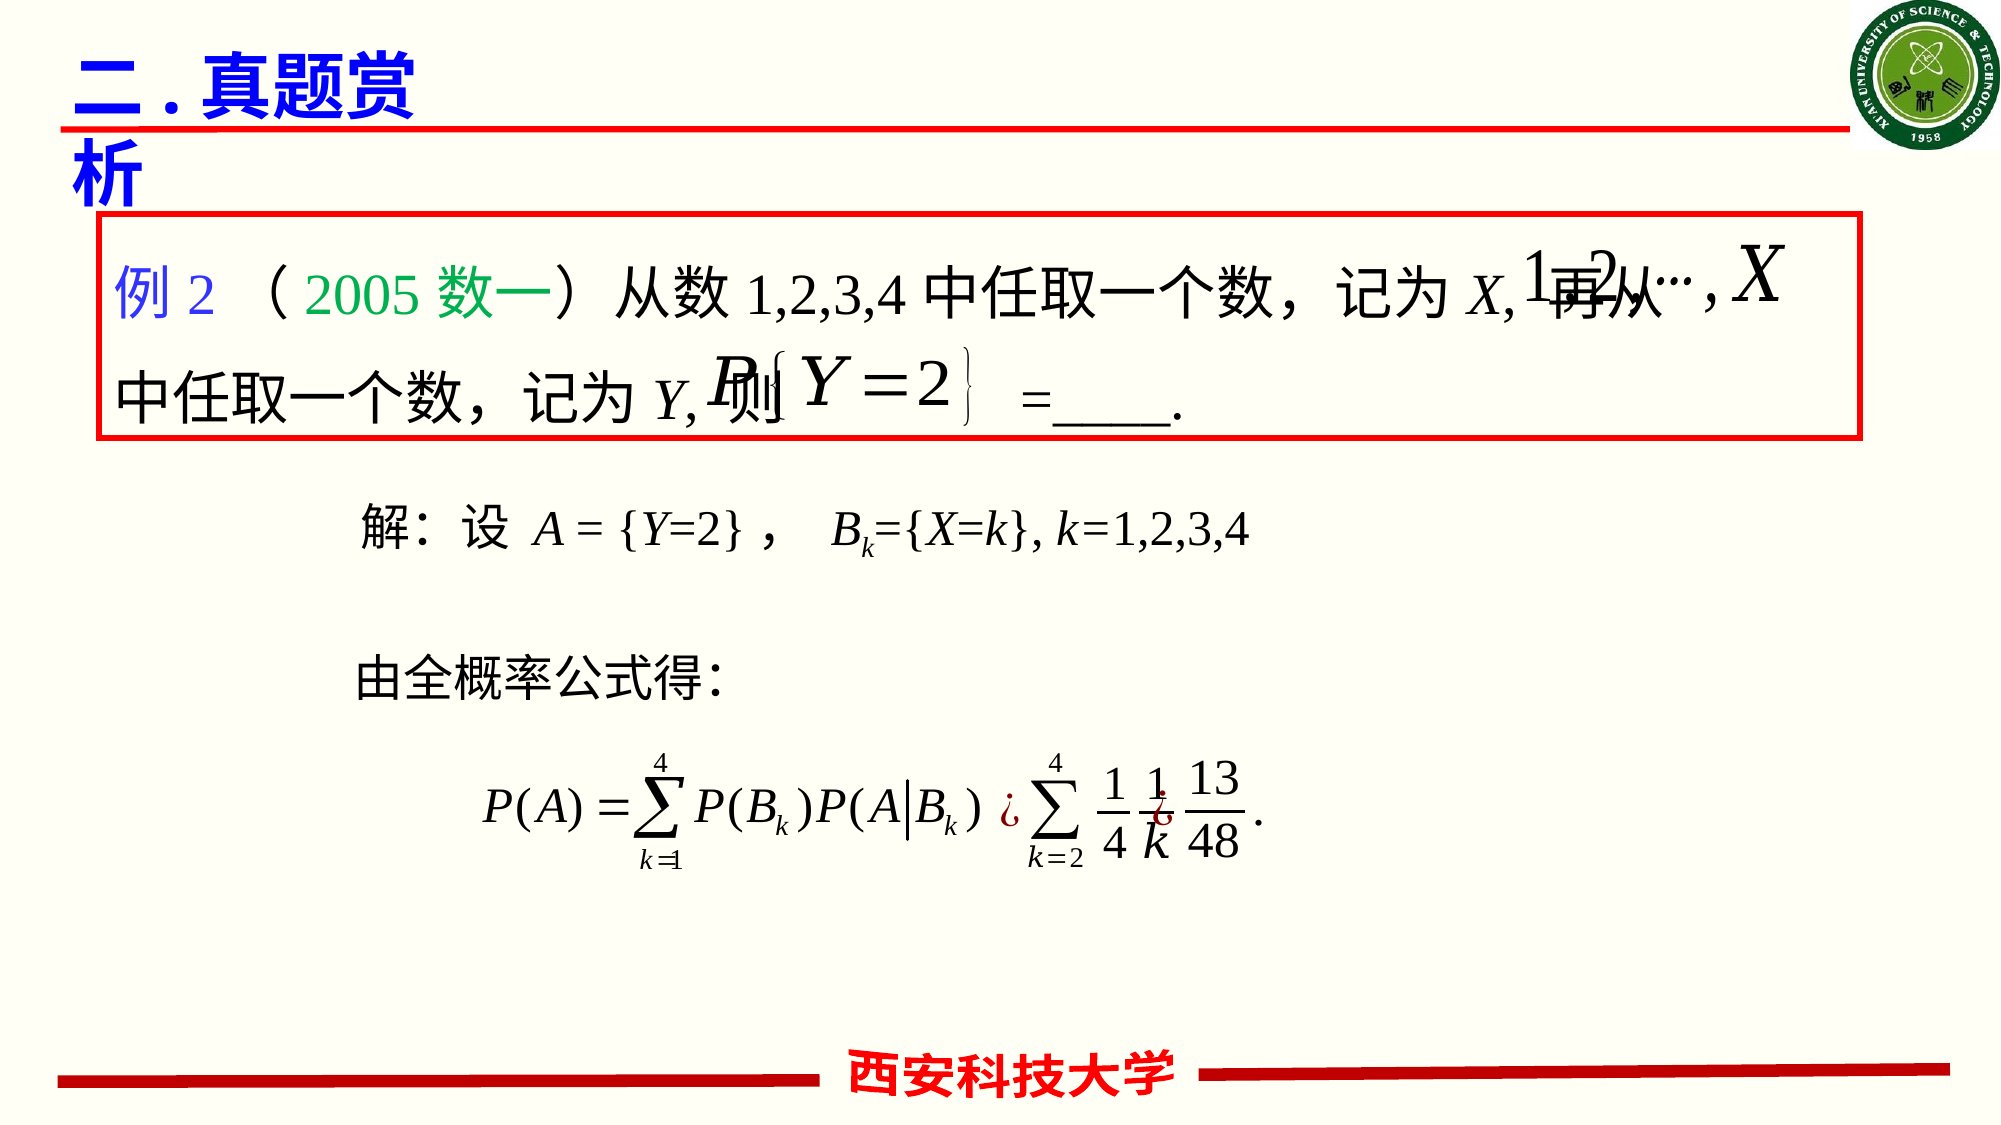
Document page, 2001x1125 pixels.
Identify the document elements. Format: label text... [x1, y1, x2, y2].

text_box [477, 745, 985, 875]
text_box 由全概率公式得： [338, 608, 769, 714]
text_box 解：设 A = {Y=2}， Bk={X=k}, k=1,2,3,4 [345, 487, 1266, 571]
picture [1850, 0, 2000, 150]
title 二.真题赏析 [56, 32, 476, 236]
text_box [99, 213, 1860, 429]
